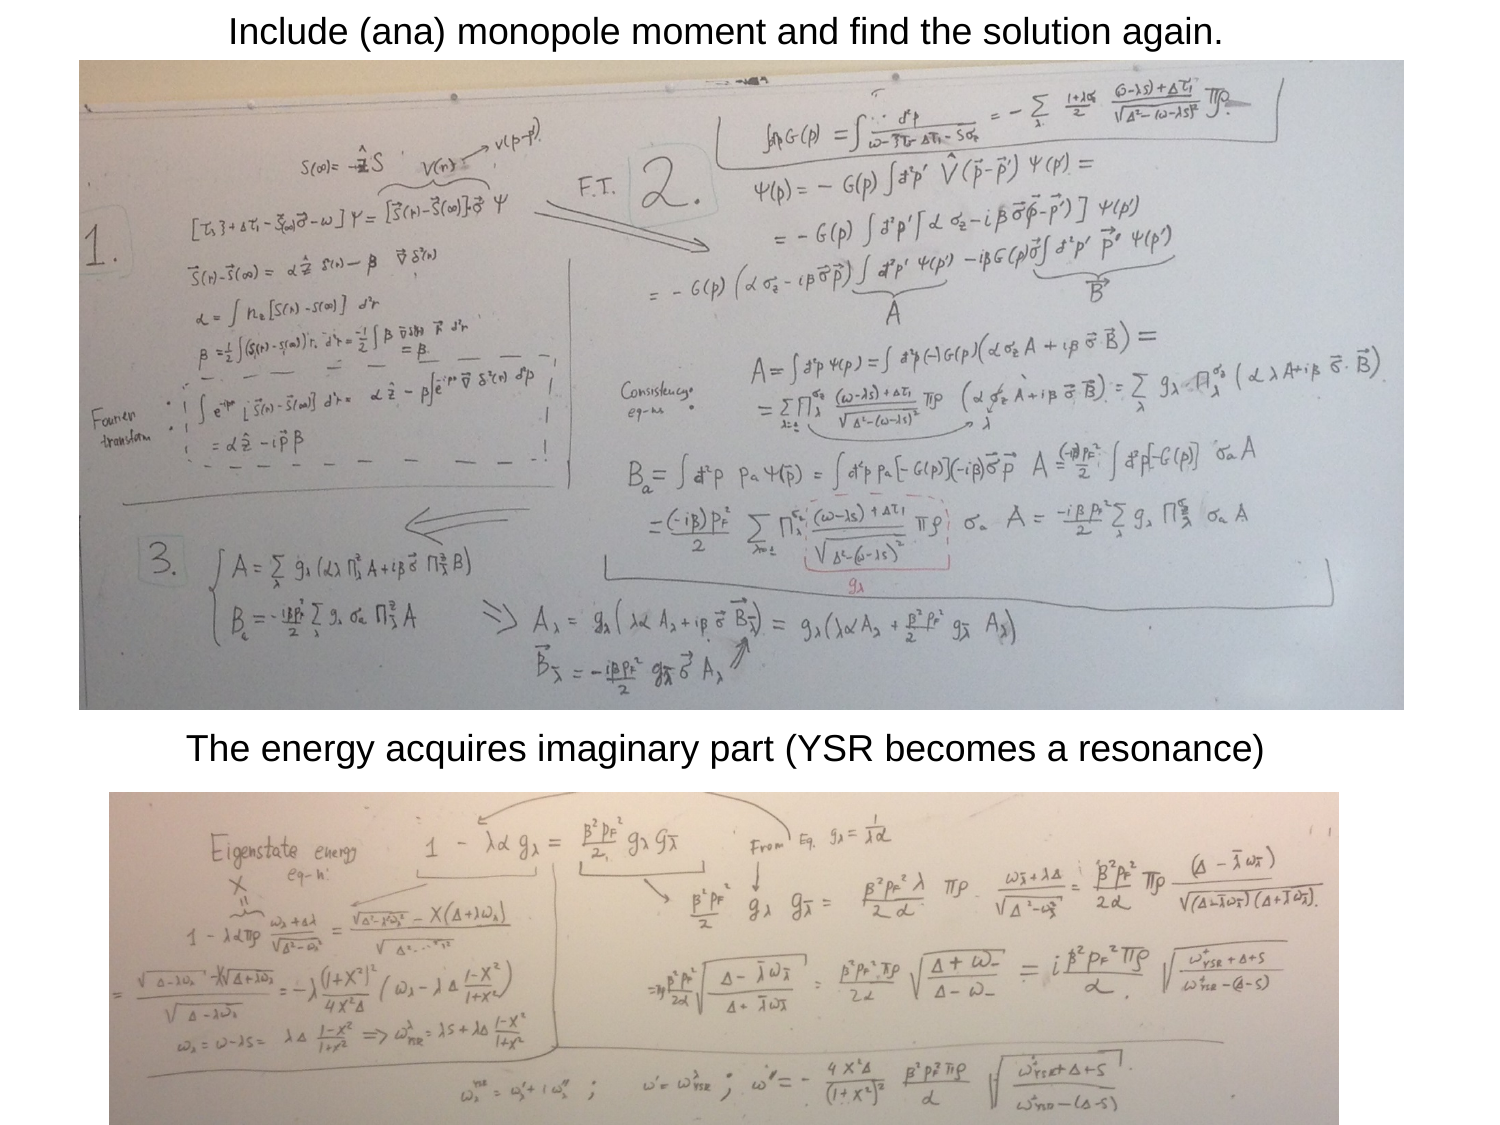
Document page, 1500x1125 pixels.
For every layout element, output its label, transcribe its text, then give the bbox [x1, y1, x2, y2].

text_box The energy acquires imaginary part (YSR becomes a resonance) [171, 718, 1339, 777]
picture [108, 792, 1340, 1125]
text_box Include (ana) monopole moment and find the solution again. [213, 0, 1270, 58]
picture [79, 60, 1404, 710]
